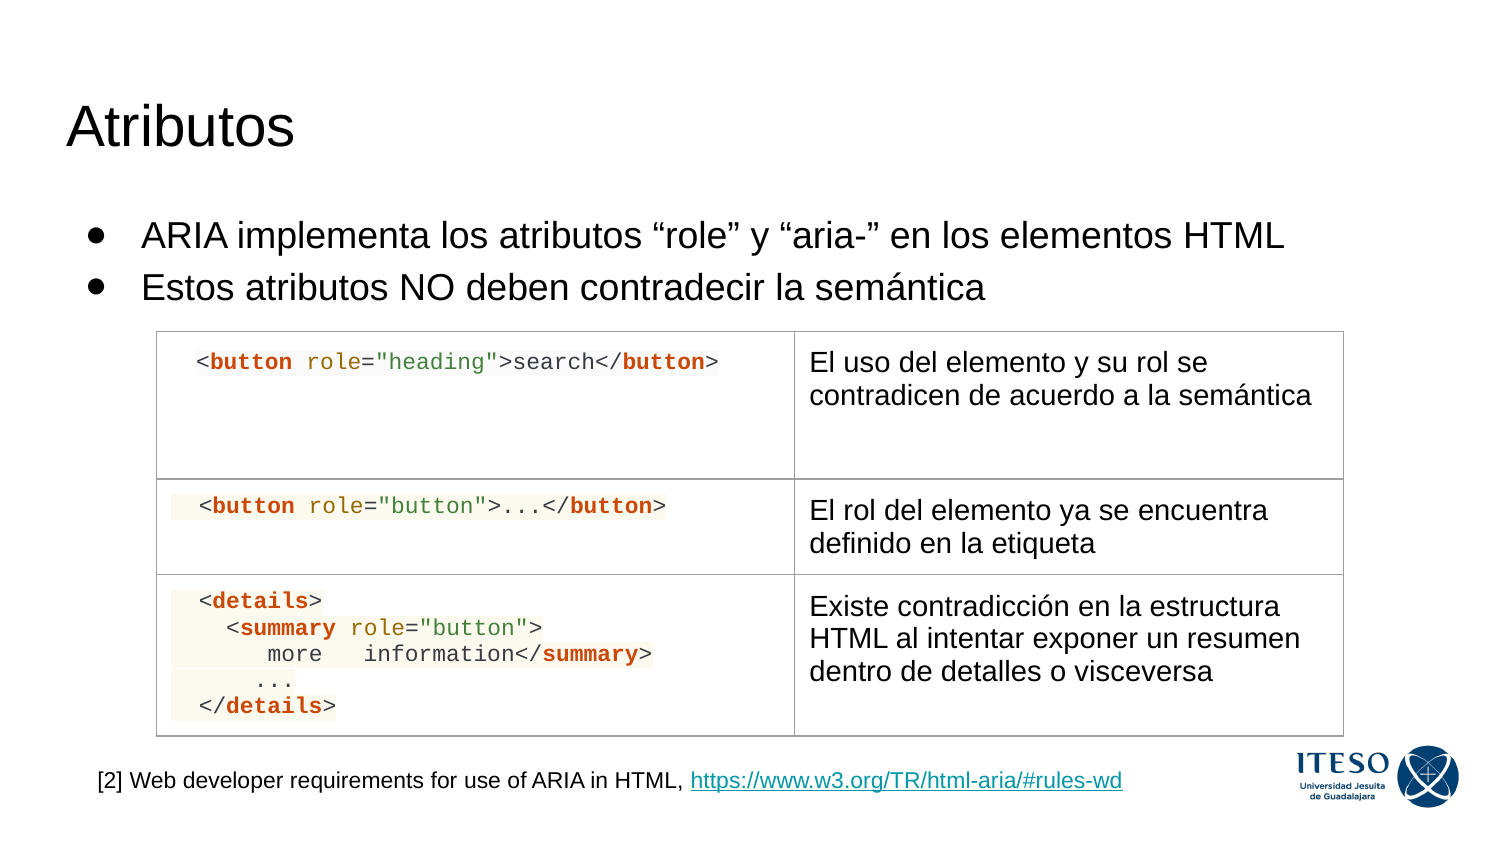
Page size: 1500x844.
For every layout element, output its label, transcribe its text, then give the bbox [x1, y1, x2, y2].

list ARIA implementa los atributos “role” y “aria-” en los elementos HTML Estos atributos NO deben contradecir la semántica [51, 189, 1449, 750]
table_cell El rol del elemento ya se encuentra definido en la etiqueta [795, 480, 1343, 574]
table_cell <details> <summary role="button"> more information</summary> ... </details> [157, 575, 794, 735]
table_cell Existe contradicción en la estructura HTML al intentar exponer un resumen dentro de detalles o visceversa [795, 575, 1343, 735]
text_box [2] Web developer requirements for use of ARIA in HTML, https://www.w3.org/TR/html-aria/#rules-wd [82, 751, 1257, 839]
table_header <button role="heading">search</button> [157, 332, 794, 478]
table_cell <button role="button">...</button> [157, 480, 794, 574]
table_header El uso del elemento y su rol se contradicen de acuerdo a la semántica [795, 332, 1343, 478]
title Atributos [51, 72, 1449, 167]
picture [1287, 724, 1468, 828]
